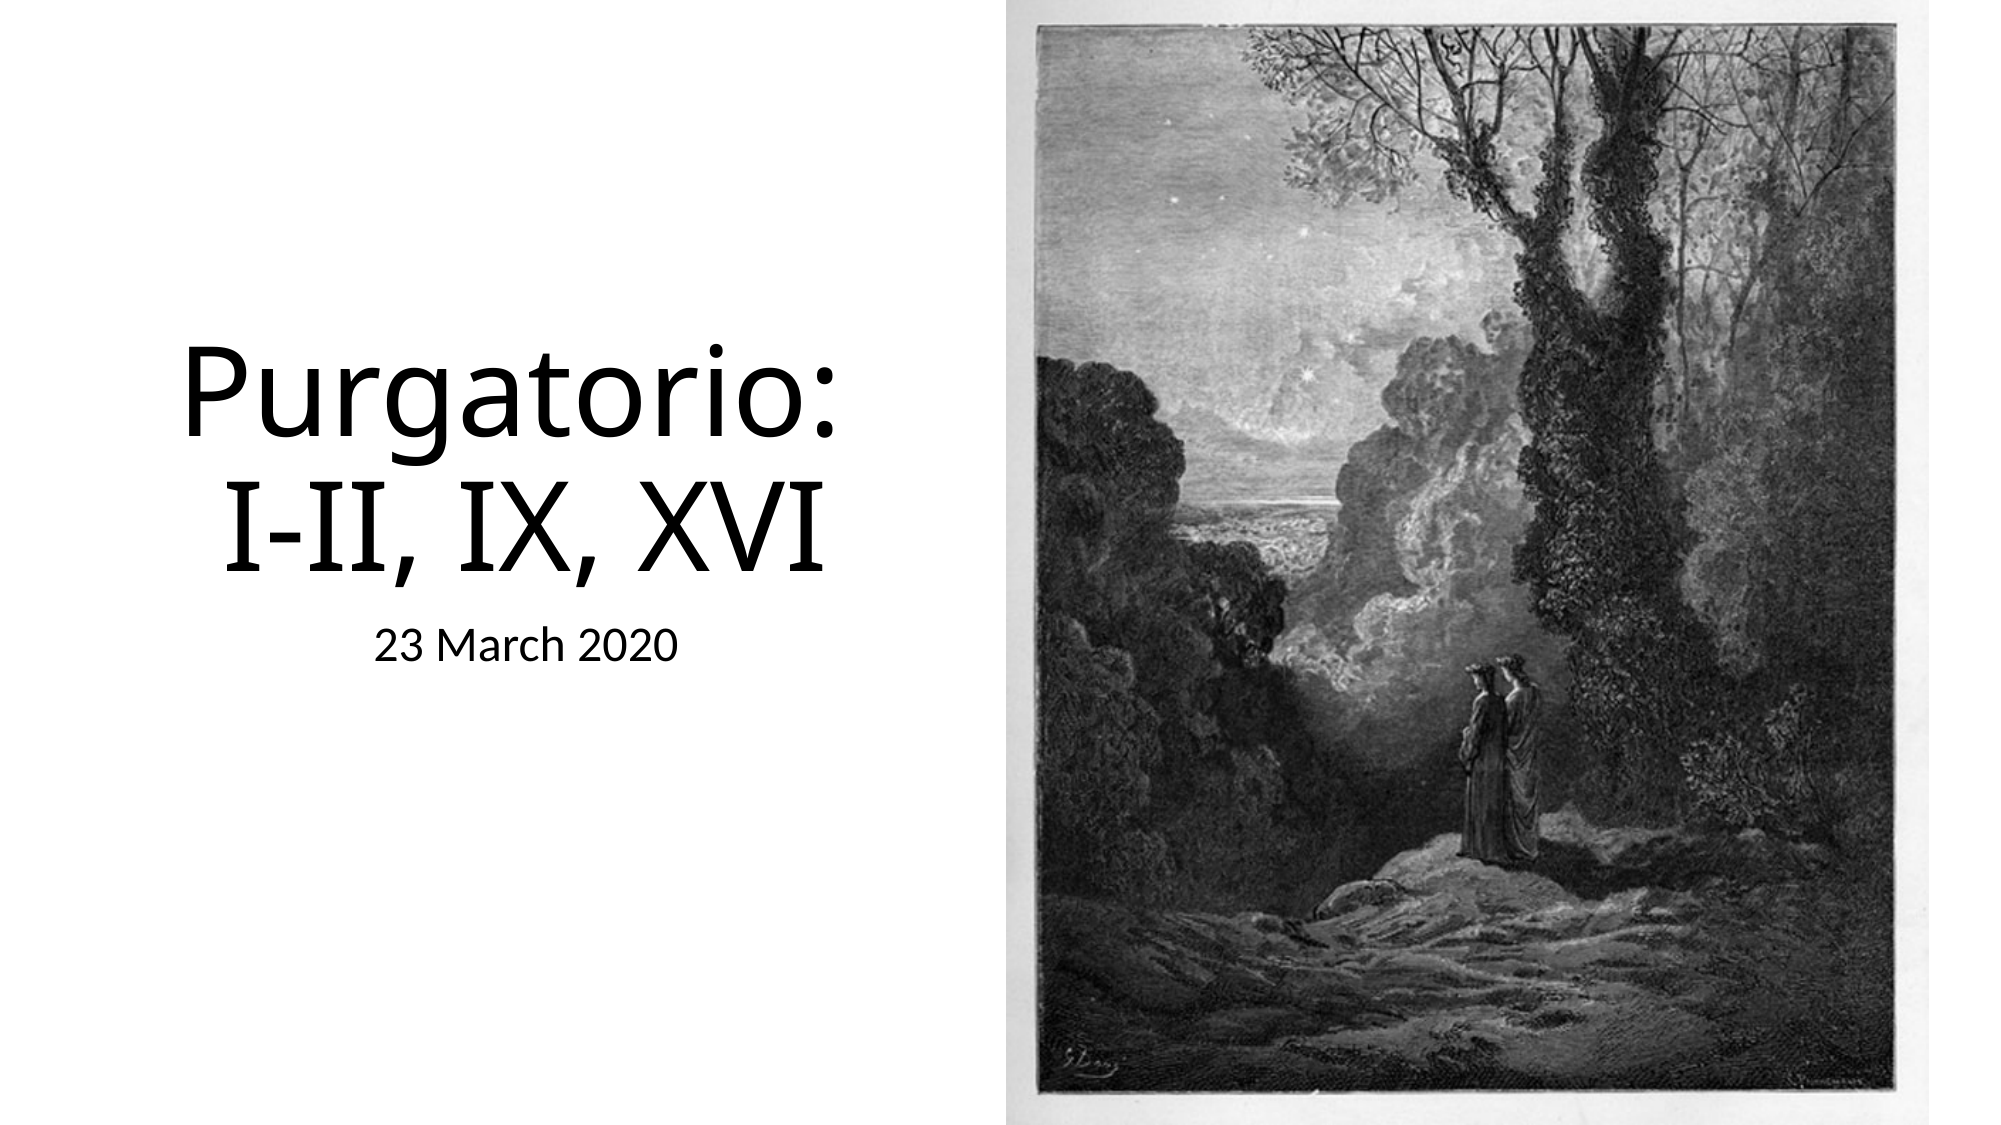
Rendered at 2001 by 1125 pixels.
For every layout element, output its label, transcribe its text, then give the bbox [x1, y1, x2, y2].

title Purgatorio: I-II, IX, XVI [45, 139, 1005, 607]
picture [1005, 0, 1929, 1125]
subtitle 23 March 2020 [0, 610, 1005, 882]
